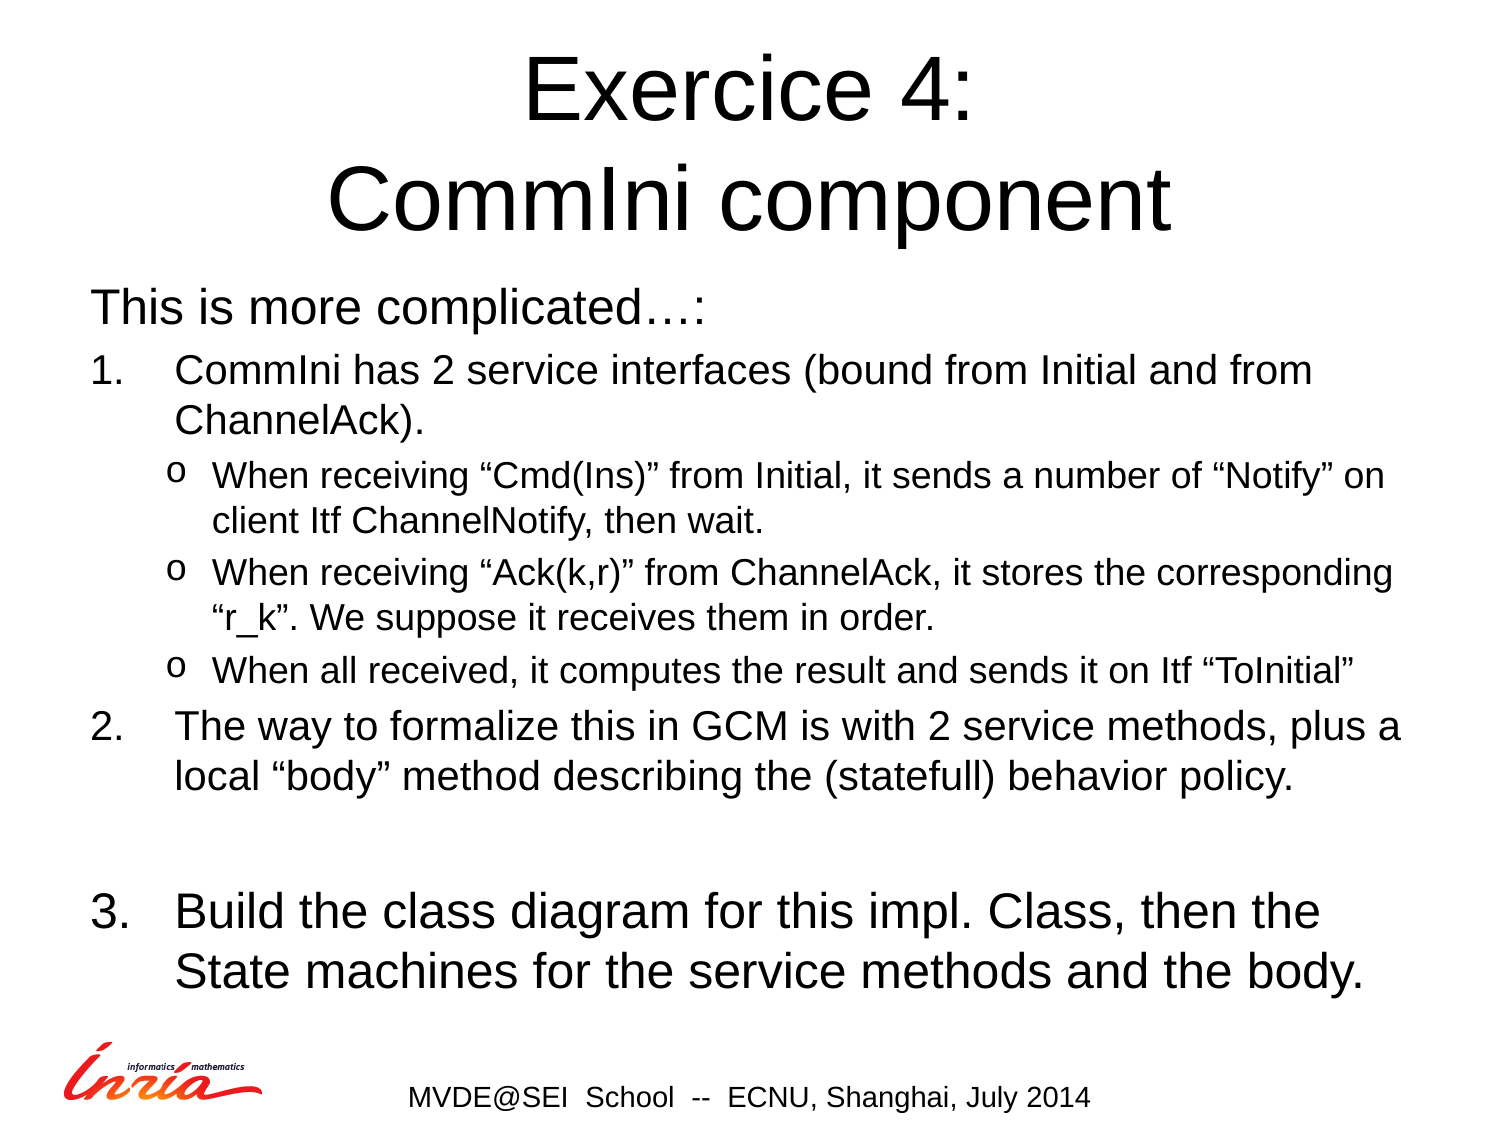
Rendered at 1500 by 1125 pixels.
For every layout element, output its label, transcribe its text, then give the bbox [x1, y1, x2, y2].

title Exercice 4: CommIni component [75, 45, 1425, 233]
list This is more complicated…: CommIni has 2 service interfaces (bound from Initial and from ChannelAck). When receiving “Cmd(Ins)” from Initial, it sends a number of “Notify” on client Itf ChannelNotify, then wait. When receiving “Ack(k,r)” from ChannelAck, it stores the corresponding “r_k”. We suppose it receives them in order. When all received, it computes the result and sends it on Itf “ToInitial” The way to formalize this in GCM is with 2 service methods, plus a local “body” method describing the (statefull) behavior policy. Build the class diagram for this impl. Class, then the State machines for the service methods and the body. [75, 267, 1425, 1005]
picture [53, 1031, 273, 1125]
footer MVDE@SEI School -- ECNU, Shanghai, July 2014 [88, 1070, 1412, 1125]
